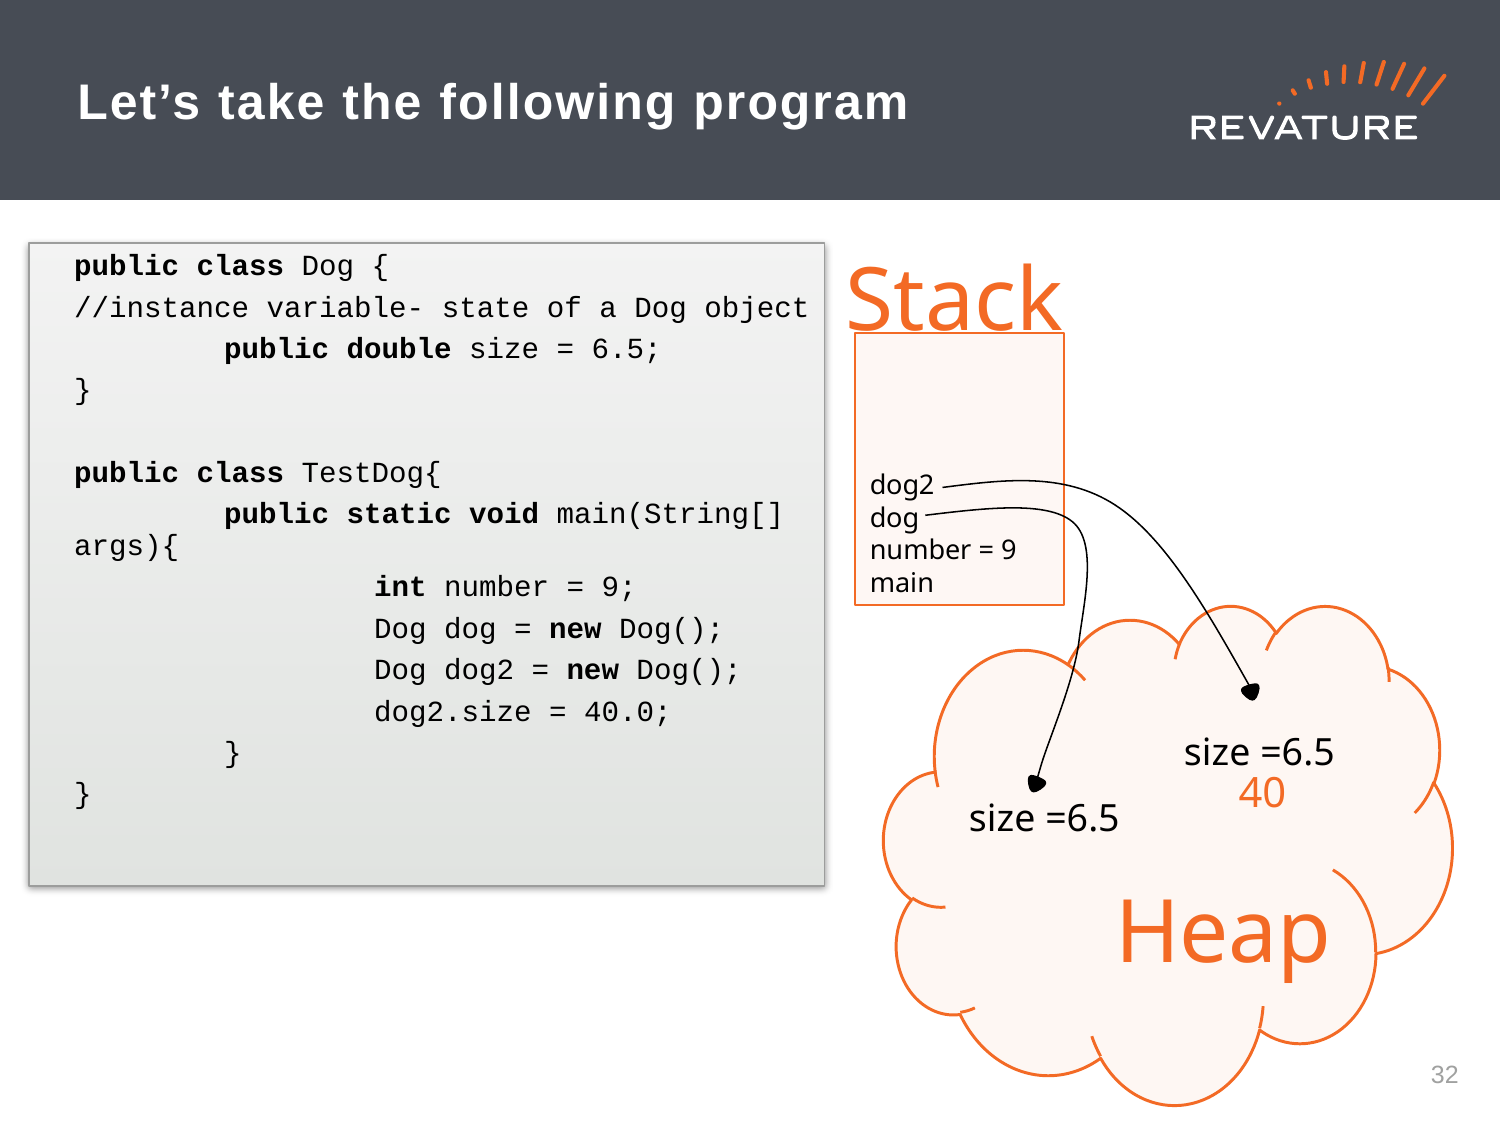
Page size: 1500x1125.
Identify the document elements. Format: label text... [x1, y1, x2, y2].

title Let’s take the following program [62, 0, 1084, 200]
text_box [925, 513, 937, 545]
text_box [942, 480, 1260, 698]
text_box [951, 726, 1127, 875]
text_box Stack [830, 235, 1078, 355]
list public class Dog { //instance variable- state of a Dog object public double size = 6.5; } public class TestDog{ public static void main(String[] args){ int number = 9; Dog dog = new Dog(); Dog dog2 = new Dog(); dog2.size = 40.0; } } [28, 242, 825, 887]
text_box [1000, 705, 1064, 724]
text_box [1167, 658, 1341, 834]
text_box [1216, 723, 1314, 824]
text_box Heap [1100, 867, 1347, 987]
text_box [881, 604, 1455, 1108]
slide_number 31 [1332, 1043, 1474, 1104]
text_box dog2 dog number = 9 main [853, 355, 1066, 607]
